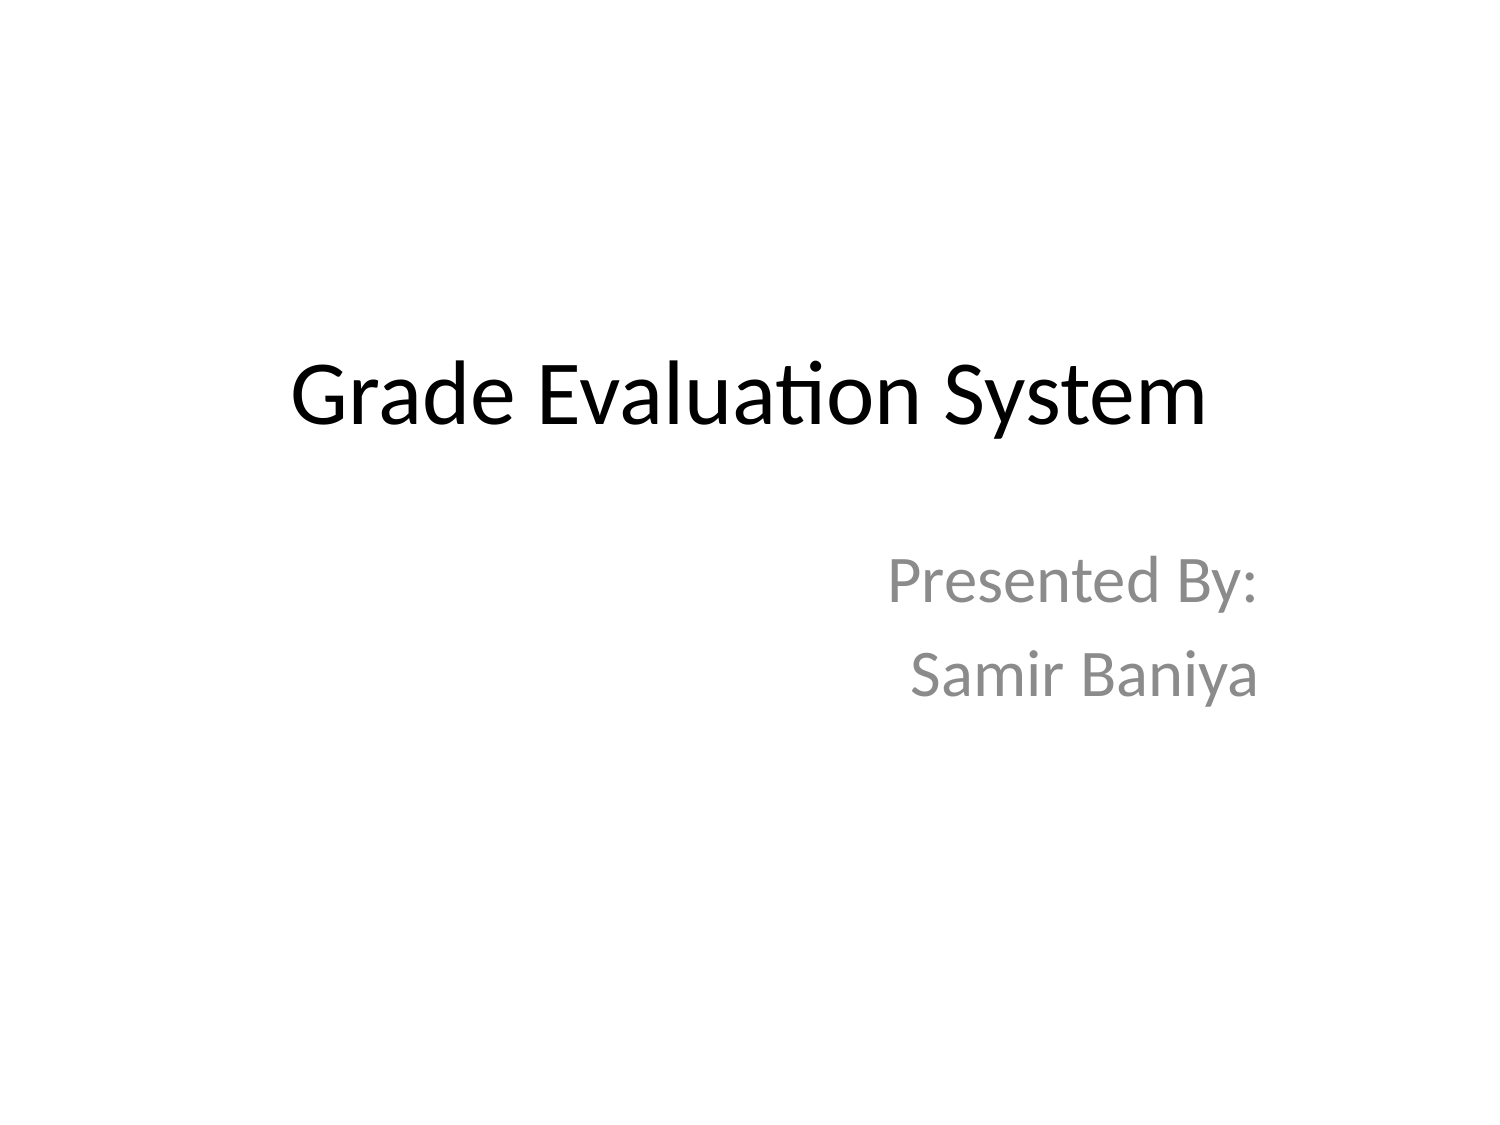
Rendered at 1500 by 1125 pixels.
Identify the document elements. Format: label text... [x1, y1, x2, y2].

subtitle Presented By: Samir Baniya [225, 528, 1275, 817]
title Grade Evaluation System [112, 184, 1388, 591]
